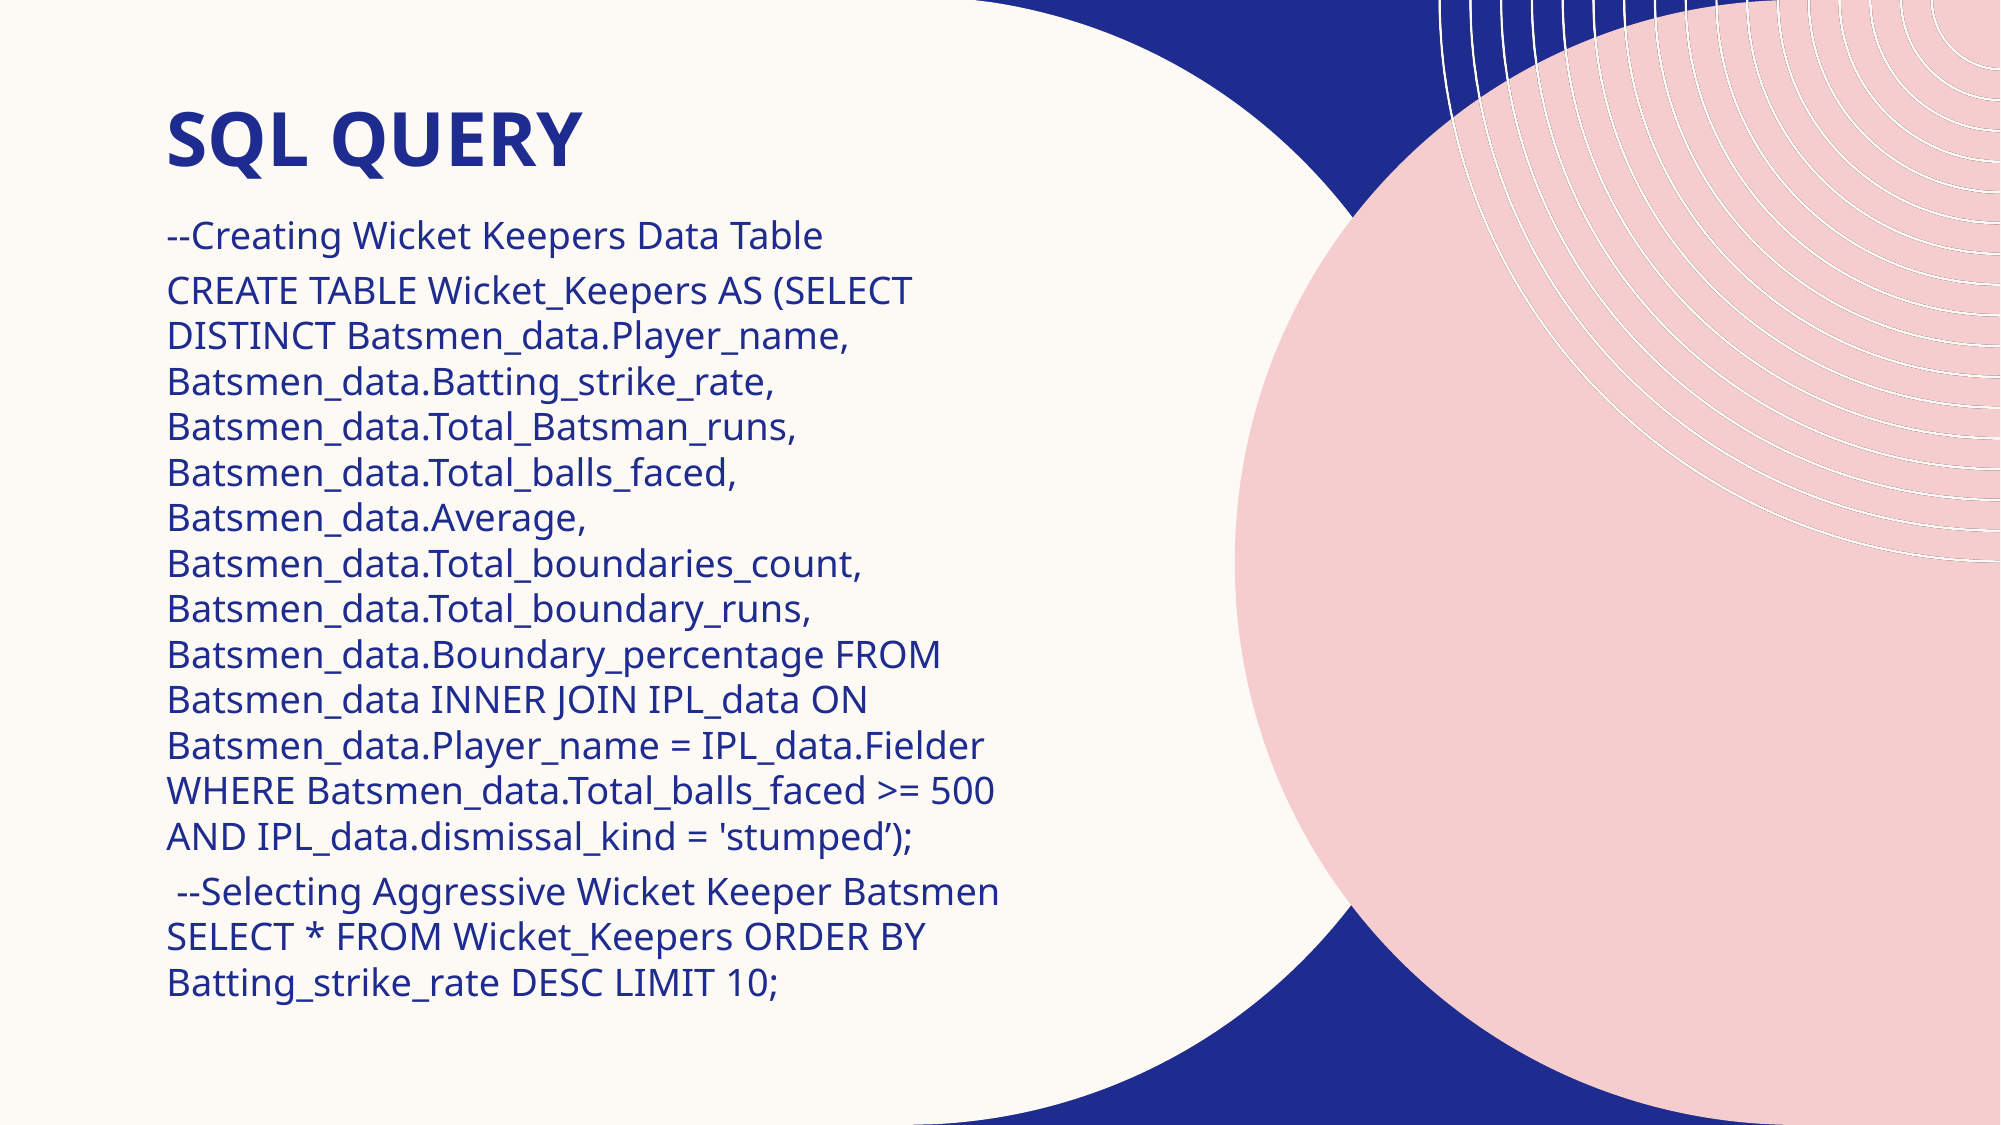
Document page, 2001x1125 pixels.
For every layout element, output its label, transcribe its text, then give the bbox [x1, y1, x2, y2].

picture [1438, 0, 2001, 563]
subtitle --Creating Wicket Keepers Data Table CREATE TABLE Wicket_Keepers AS (SELECT DISTINCT Batsmen_data.Player_name, Batsmen_data.Batting_strike_rate, Batsmen_data.Total_Batsman_runs, Batsmen_data.Total_balls_faced, Batsmen_data.Average, Batsmen_data.Total_boundaries_count, Batsmen_data.Total_boundary_runs, Batsmen_data.Boundary_percentage FROM Batsmen_data INNER JOIN IPL_data ON Batsmen_data.Player_name = IPL_data.Fielder WHERE Batsmen_data.Total_balls_faced >= 500 AND IPL_data.dismissal_kind = 'stumped’); --Selecting Aggressive Wicket Keeper Batsmen SELECT * FROM Wicket_Keepers ORDER BY Batting_strike_rate DESC LIMIT 10; [151, 211, 1089, 1011]
title SQL QUERY [151, 27, 1089, 182]
